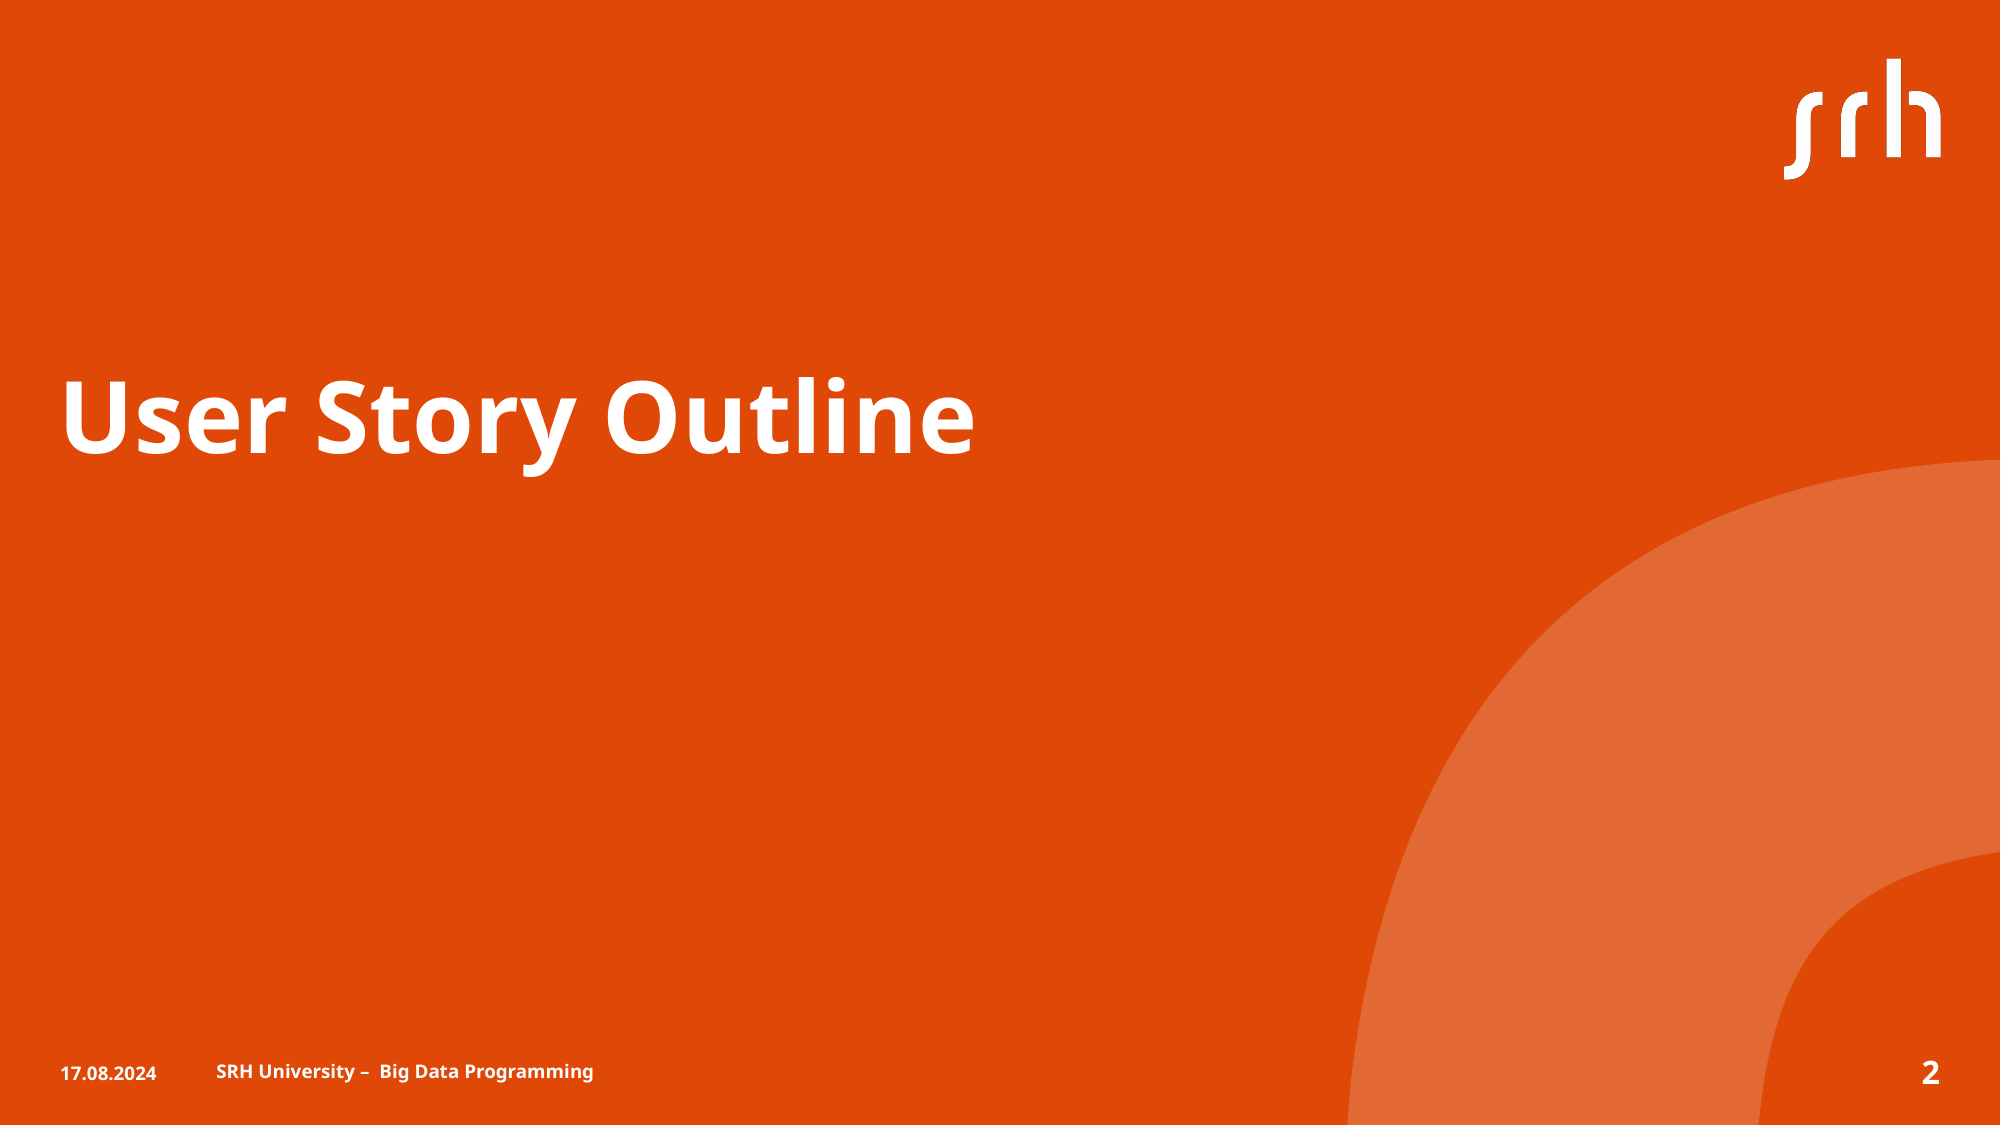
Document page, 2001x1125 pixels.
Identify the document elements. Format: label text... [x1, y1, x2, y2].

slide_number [60, 1042, 204, 1103]
title User Story Outline [59, 359, 1683, 591]
slide_number 2 [1828, 1044, 1941, 1104]
footer SRH University – Big Data Programming [216, 1042, 1283, 1103]
picture [1784, 58, 1941, 180]
